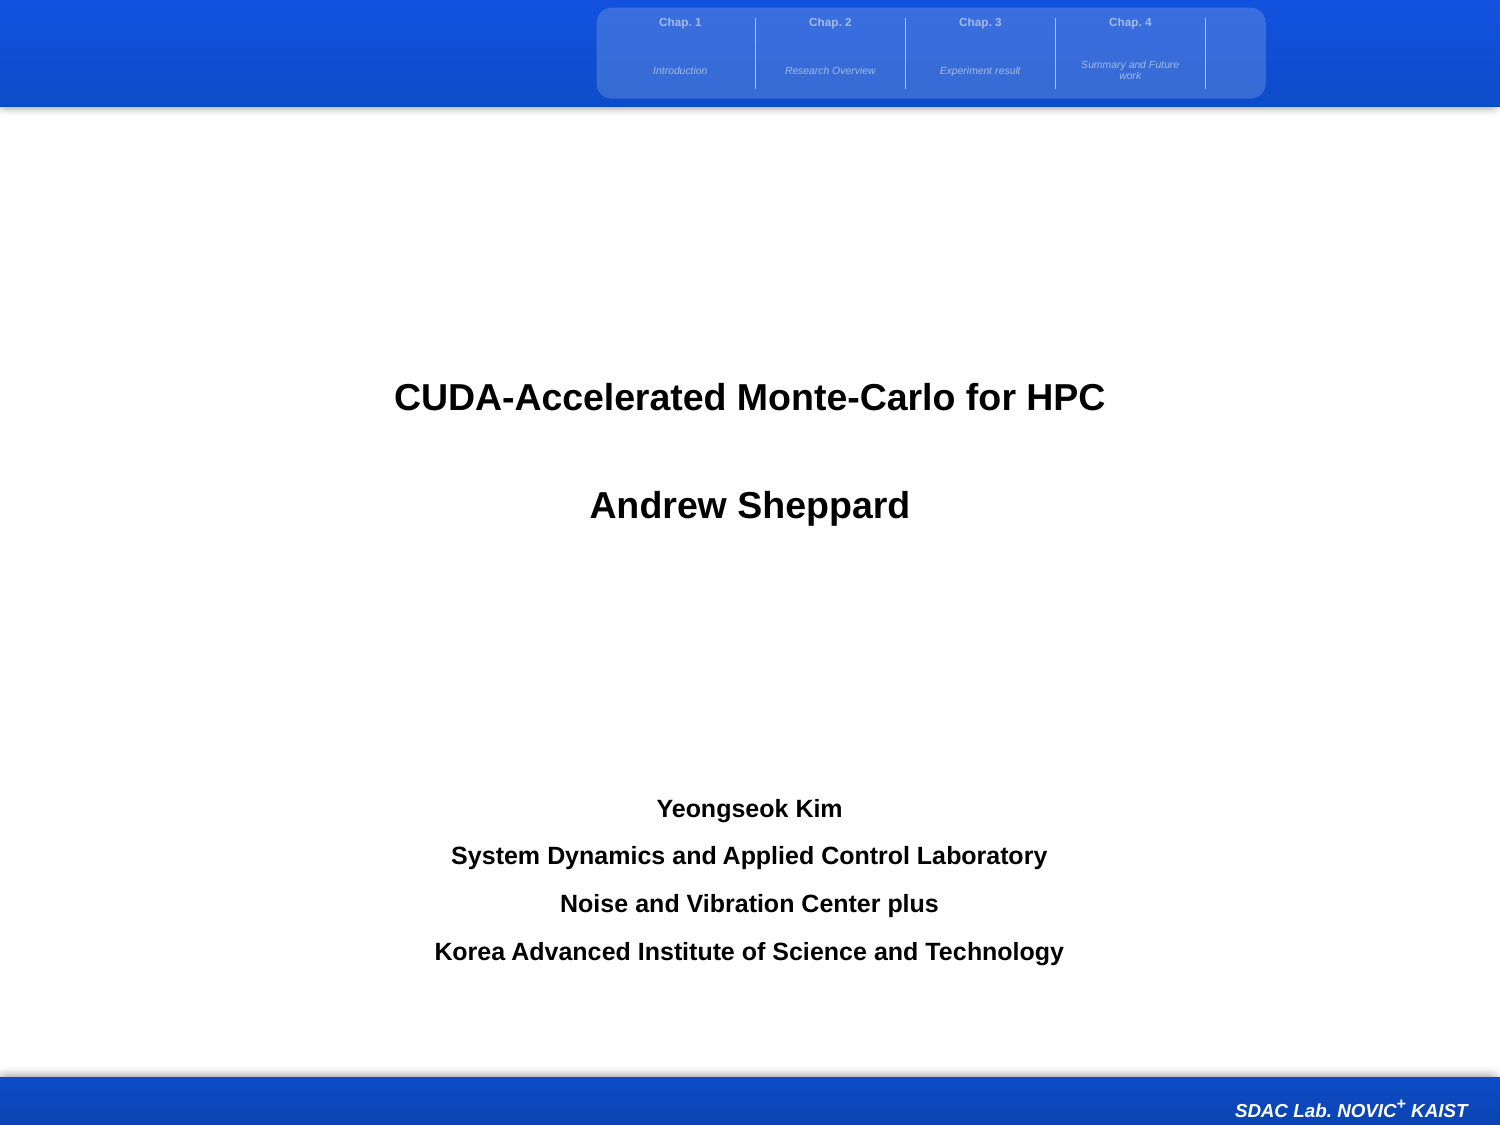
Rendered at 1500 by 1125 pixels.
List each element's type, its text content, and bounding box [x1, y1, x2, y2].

subtitle Yeongseok Kim System Dynamics and Applied Control Laboratory Noise and Vibration Center plus Korea Advanced Institute of Science and Technology [187, 716, 1313, 1036]
title CUDA-Accelerated Monte-Carlo for HPC Andrew Sheppard [112, 208, 1388, 681]
